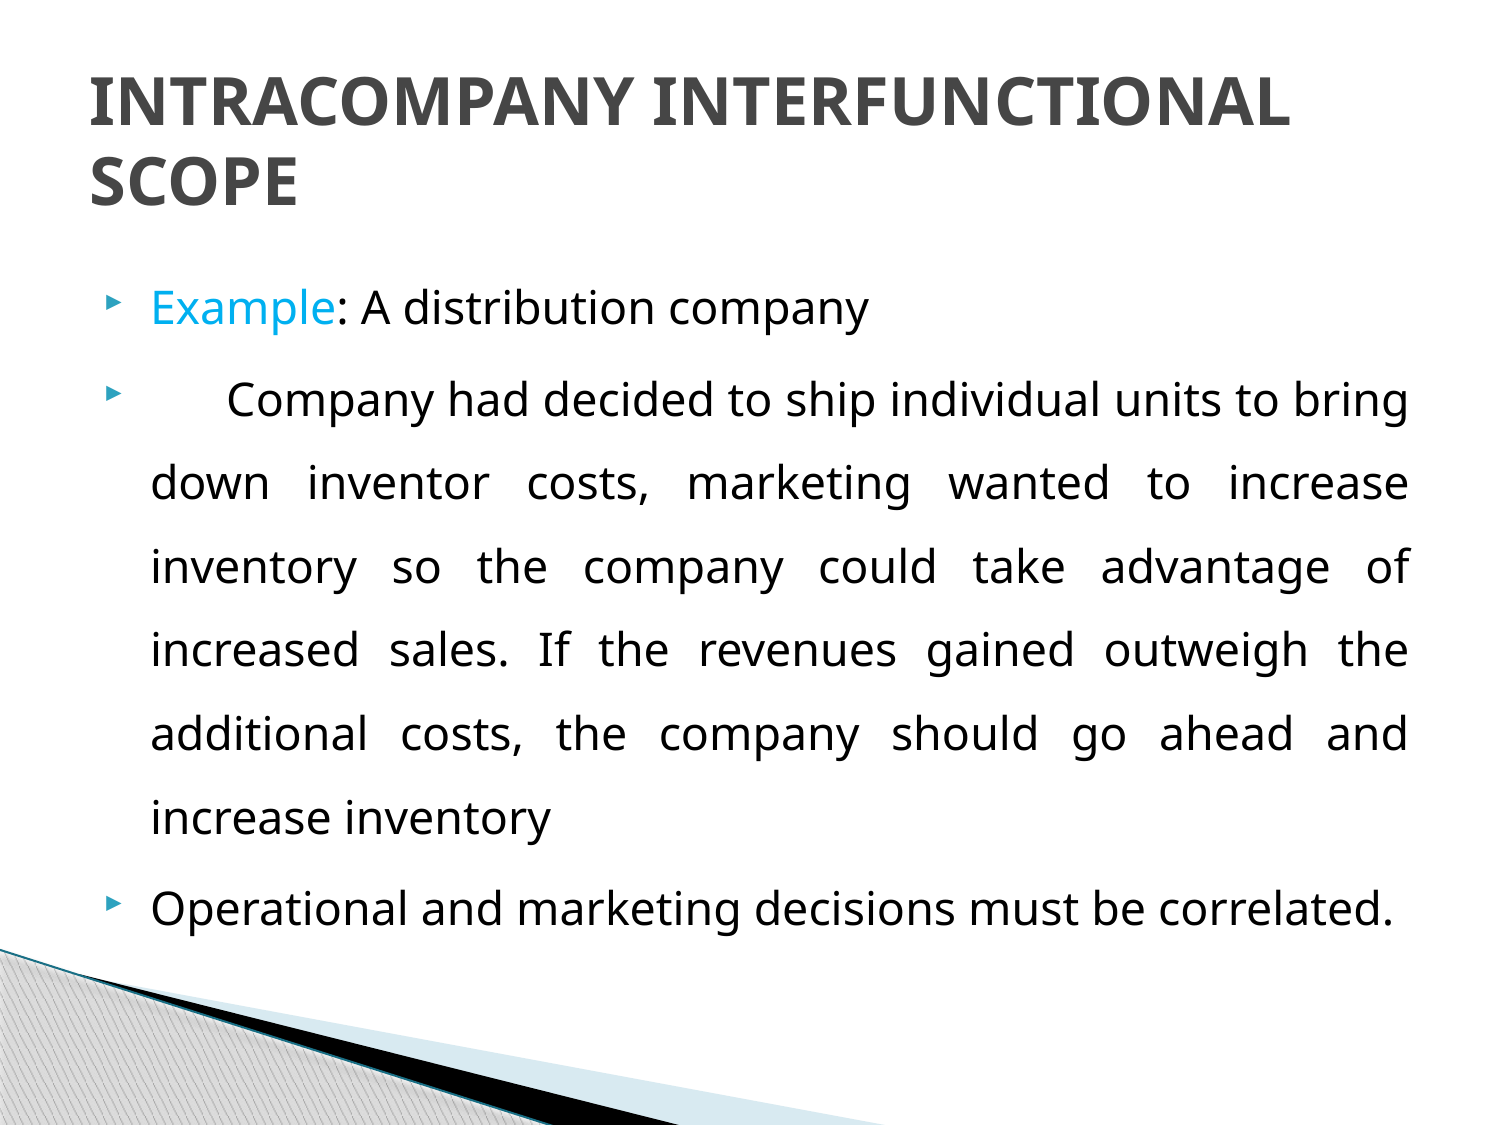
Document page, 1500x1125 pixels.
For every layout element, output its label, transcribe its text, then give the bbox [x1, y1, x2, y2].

title INTRACOMPANY INTERFUNCTIONAL SCOPE [75, 45, 1425, 233]
list Example: A distribution company Company had decided to ship individual units to bring down inventor costs, marketing wanted to increase inventory so the company could take advantage of increased sales. If the revenues gained outweigh the additional costs, the company should go ahead and increase inventory Operational and marketing decisions must be correlated. [75, 243, 1425, 986]
